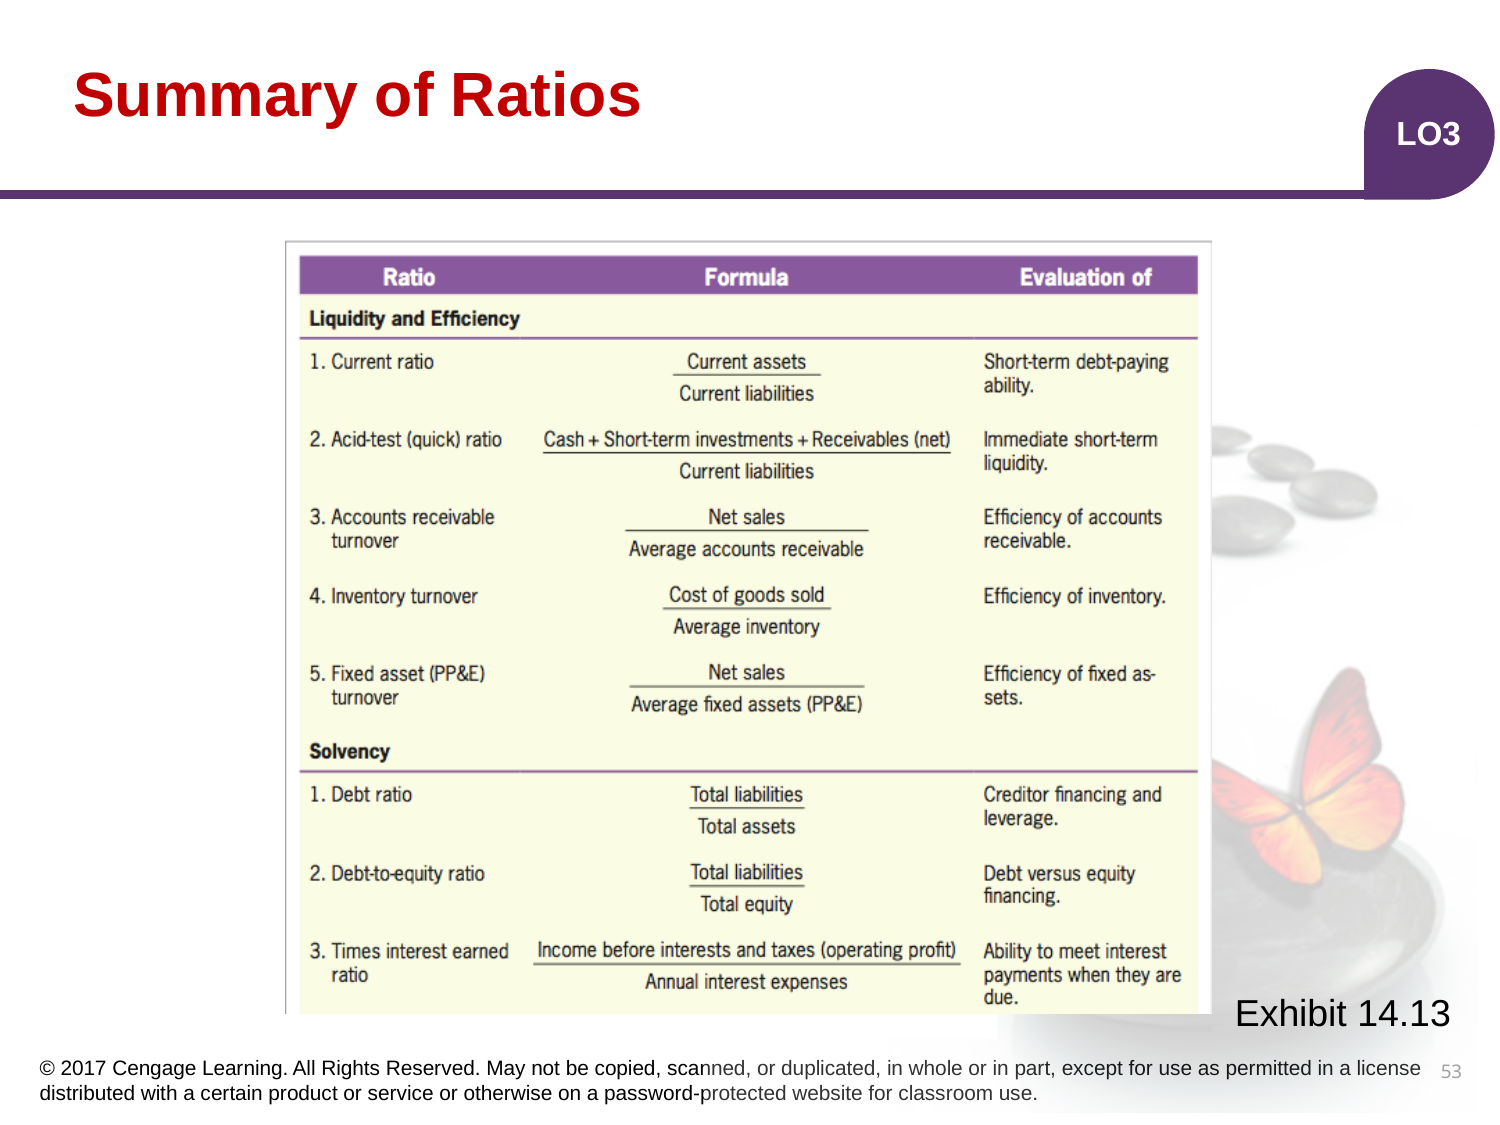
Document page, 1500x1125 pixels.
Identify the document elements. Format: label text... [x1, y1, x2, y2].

text_box LO3 [1381, 104, 1476, 160]
picture [793, 1064, 802, 1075]
picture [936, 1089, 945, 1100]
picture [734, 1060, 743, 1075]
slide_number 53 [1139, 1042, 1478, 1103]
picture [704, 1089, 711, 1100]
picture [769, 1064, 775, 1075]
picture [1106, 1064, 1116, 1079]
picture [1135, 1064, 1139, 1075]
picture [908, 1064, 923, 1075]
picture [976, 1089, 991, 1100]
picture [723, 1064, 733, 1075]
picture [953, 1089, 963, 1100]
picture [1026, 1064, 1037, 1075]
picture [757, 1087, 763, 1100]
picture [998, 1064, 1007, 1075]
picture [825, 1064, 834, 1075]
title Summary of Ratios [58, 40, 1365, 152]
picture [965, 1089, 975, 1100]
picture [831, 1089, 840, 1100]
picture [875, 1089, 885, 1100]
picture [899, 1089, 908, 1100]
picture [1015, 1064, 1025, 1079]
picture [792, 1089, 807, 1100]
picture [914, 1089, 934, 1100]
picture [1062, 1064, 1072, 1075]
picture [712, 1064, 721, 1075]
text_box Exhibit 14.13 [1220, 982, 1500, 1042]
picture [952, 1064, 962, 1075]
picture [999, 1089, 1008, 1100]
picture [1084, 1064, 1093, 1075]
picture [852, 1089, 862, 1100]
picture [1117, 1062, 1123, 1075]
picture [892, 1064, 901, 1075]
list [285, 240, 1212, 1014]
picture [1095, 1064, 1105, 1075]
picture [758, 1064, 768, 1075]
picture [864, 1060, 873, 1075]
picture [868, 1085, 874, 1100]
picture [969, 1064, 979, 1075]
picture [730, 1087, 736, 1100]
picture [748, 1089, 757, 1100]
picture [764, 1089, 774, 1100]
picture [712, 1089, 718, 1100]
picture [886, 1089, 892, 1100]
picture [846, 1062, 852, 1075]
picture [980, 1064, 986, 1075]
picture [924, 1060, 933, 1075]
picture [1021, 1089, 1031, 1100]
picture [1038, 1062, 1050, 1075]
picture [819, 1085, 829, 1100]
picture [808, 1089, 818, 1100]
picture [1074, 1064, 1083, 1075]
picture [853, 1064, 863, 1075]
picture [946, 1089, 952, 1100]
picture [776, 1085, 785, 1100]
picture [1011, 1089, 1020, 1100]
picture [704, 1064, 709, 1075]
picture [836, 1064, 847, 1075]
picture [782, 1060, 791, 1075]
picture [805, 1064, 815, 1079]
picture [845, 1087, 851, 1100]
picture [1128, 1060, 1134, 1075]
picture [936, 1064, 946, 1075]
picture [736, 1089, 746, 1100]
picture [719, 1089, 729, 1100]
